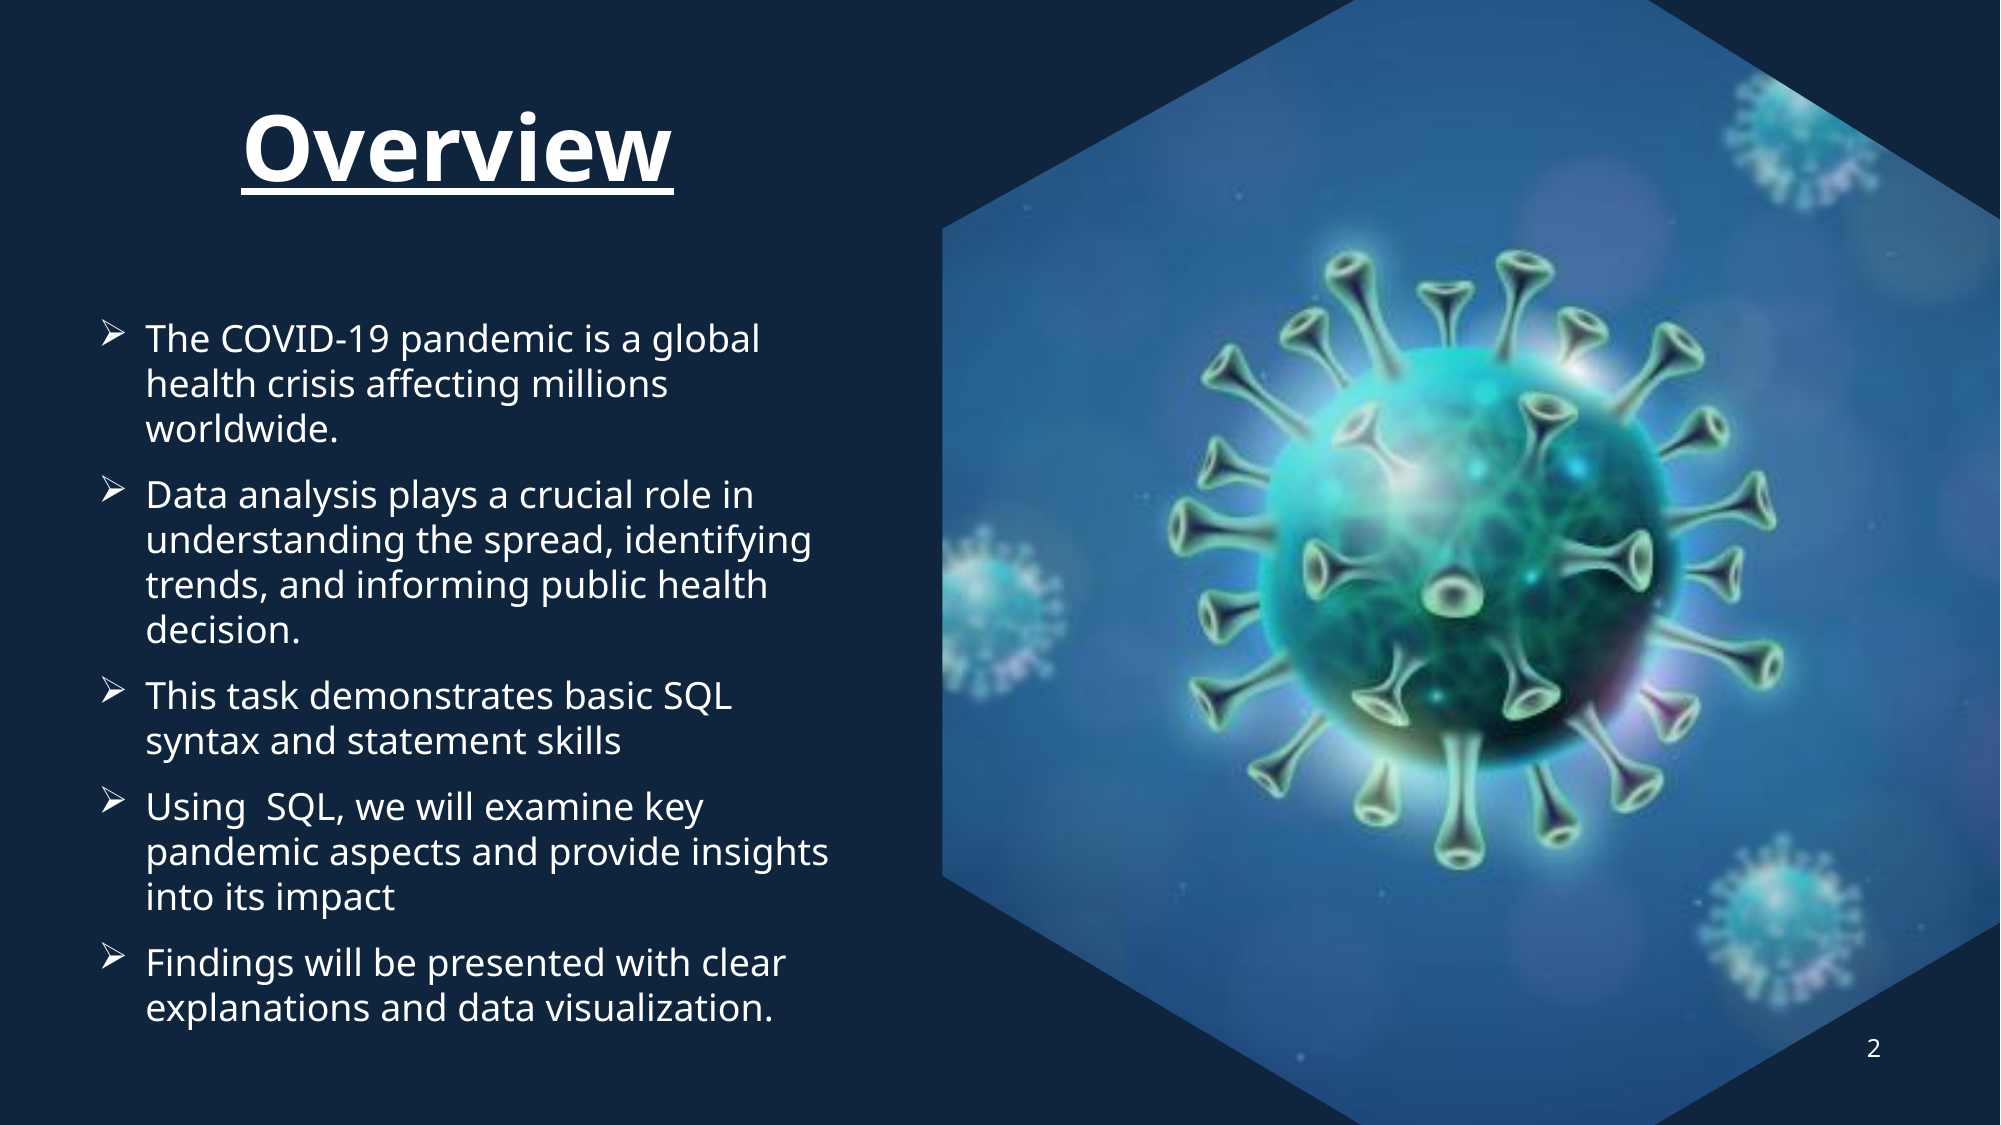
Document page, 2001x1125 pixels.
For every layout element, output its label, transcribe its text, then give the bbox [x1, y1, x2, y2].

title Overview [83, 51, 923, 253]
list The COVID-19 pandemic is a global health crisis affecting millions worldwide. Data analysis plays a crucial role in understanding the spread, identifying trends, and informing public health decision. This task demonstrates basic SQL syntax and statement skills Using SQL, we will examine key pandemic aspects and provide insights into its impact Findings will be presented with clear explanations and data visualization. [83, 307, 868, 1074]
picture [942, 0, 2000, 1125]
